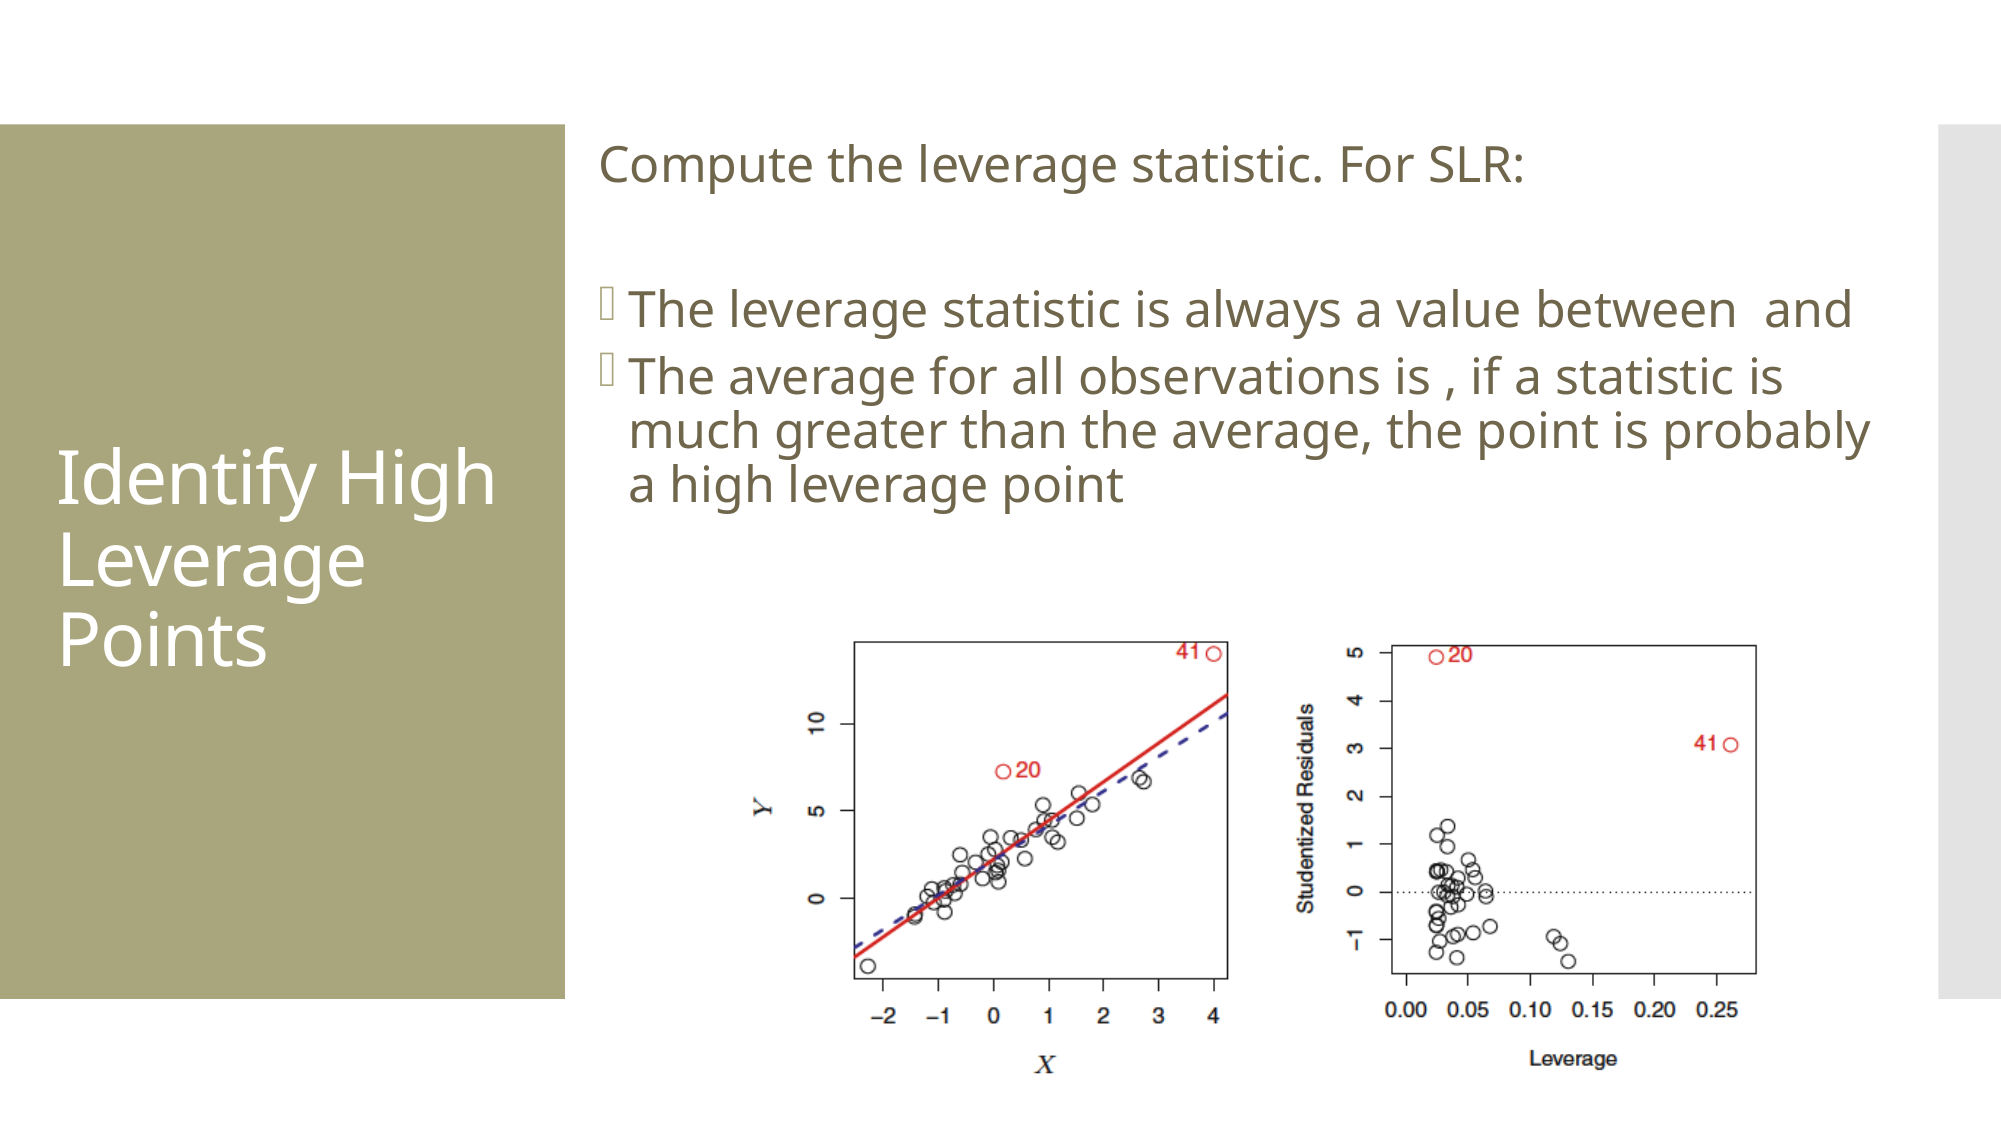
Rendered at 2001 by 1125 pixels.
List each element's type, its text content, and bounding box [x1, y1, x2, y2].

title Identify High Leverage Points [41, 184, 525, 940]
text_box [743, 624, 1776, 1092]
